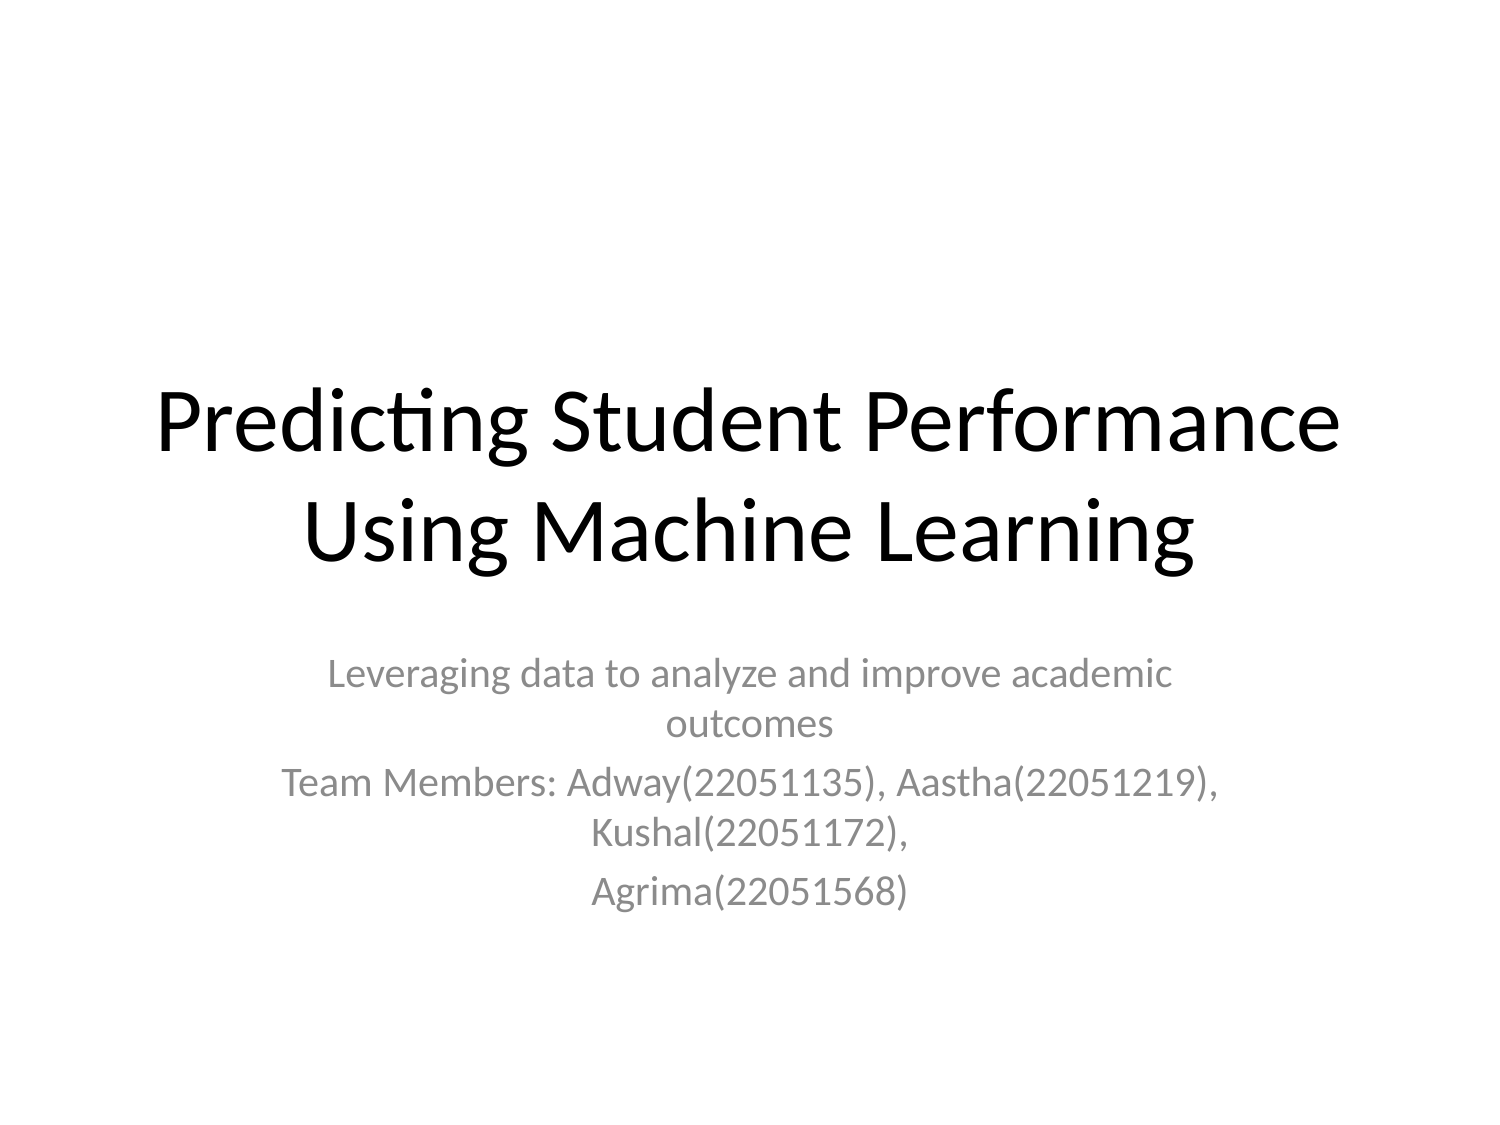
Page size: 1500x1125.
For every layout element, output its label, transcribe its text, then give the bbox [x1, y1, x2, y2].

title Predicting Student Performance Using Machine Learning [112, 349, 1388, 591]
subtitle Leveraging data to analyze and improve academic outcomes Team Members: Adway(22051135), Aastha(22051219), Kushal(22051172), Agrima(22051568) [225, 637, 1275, 925]
